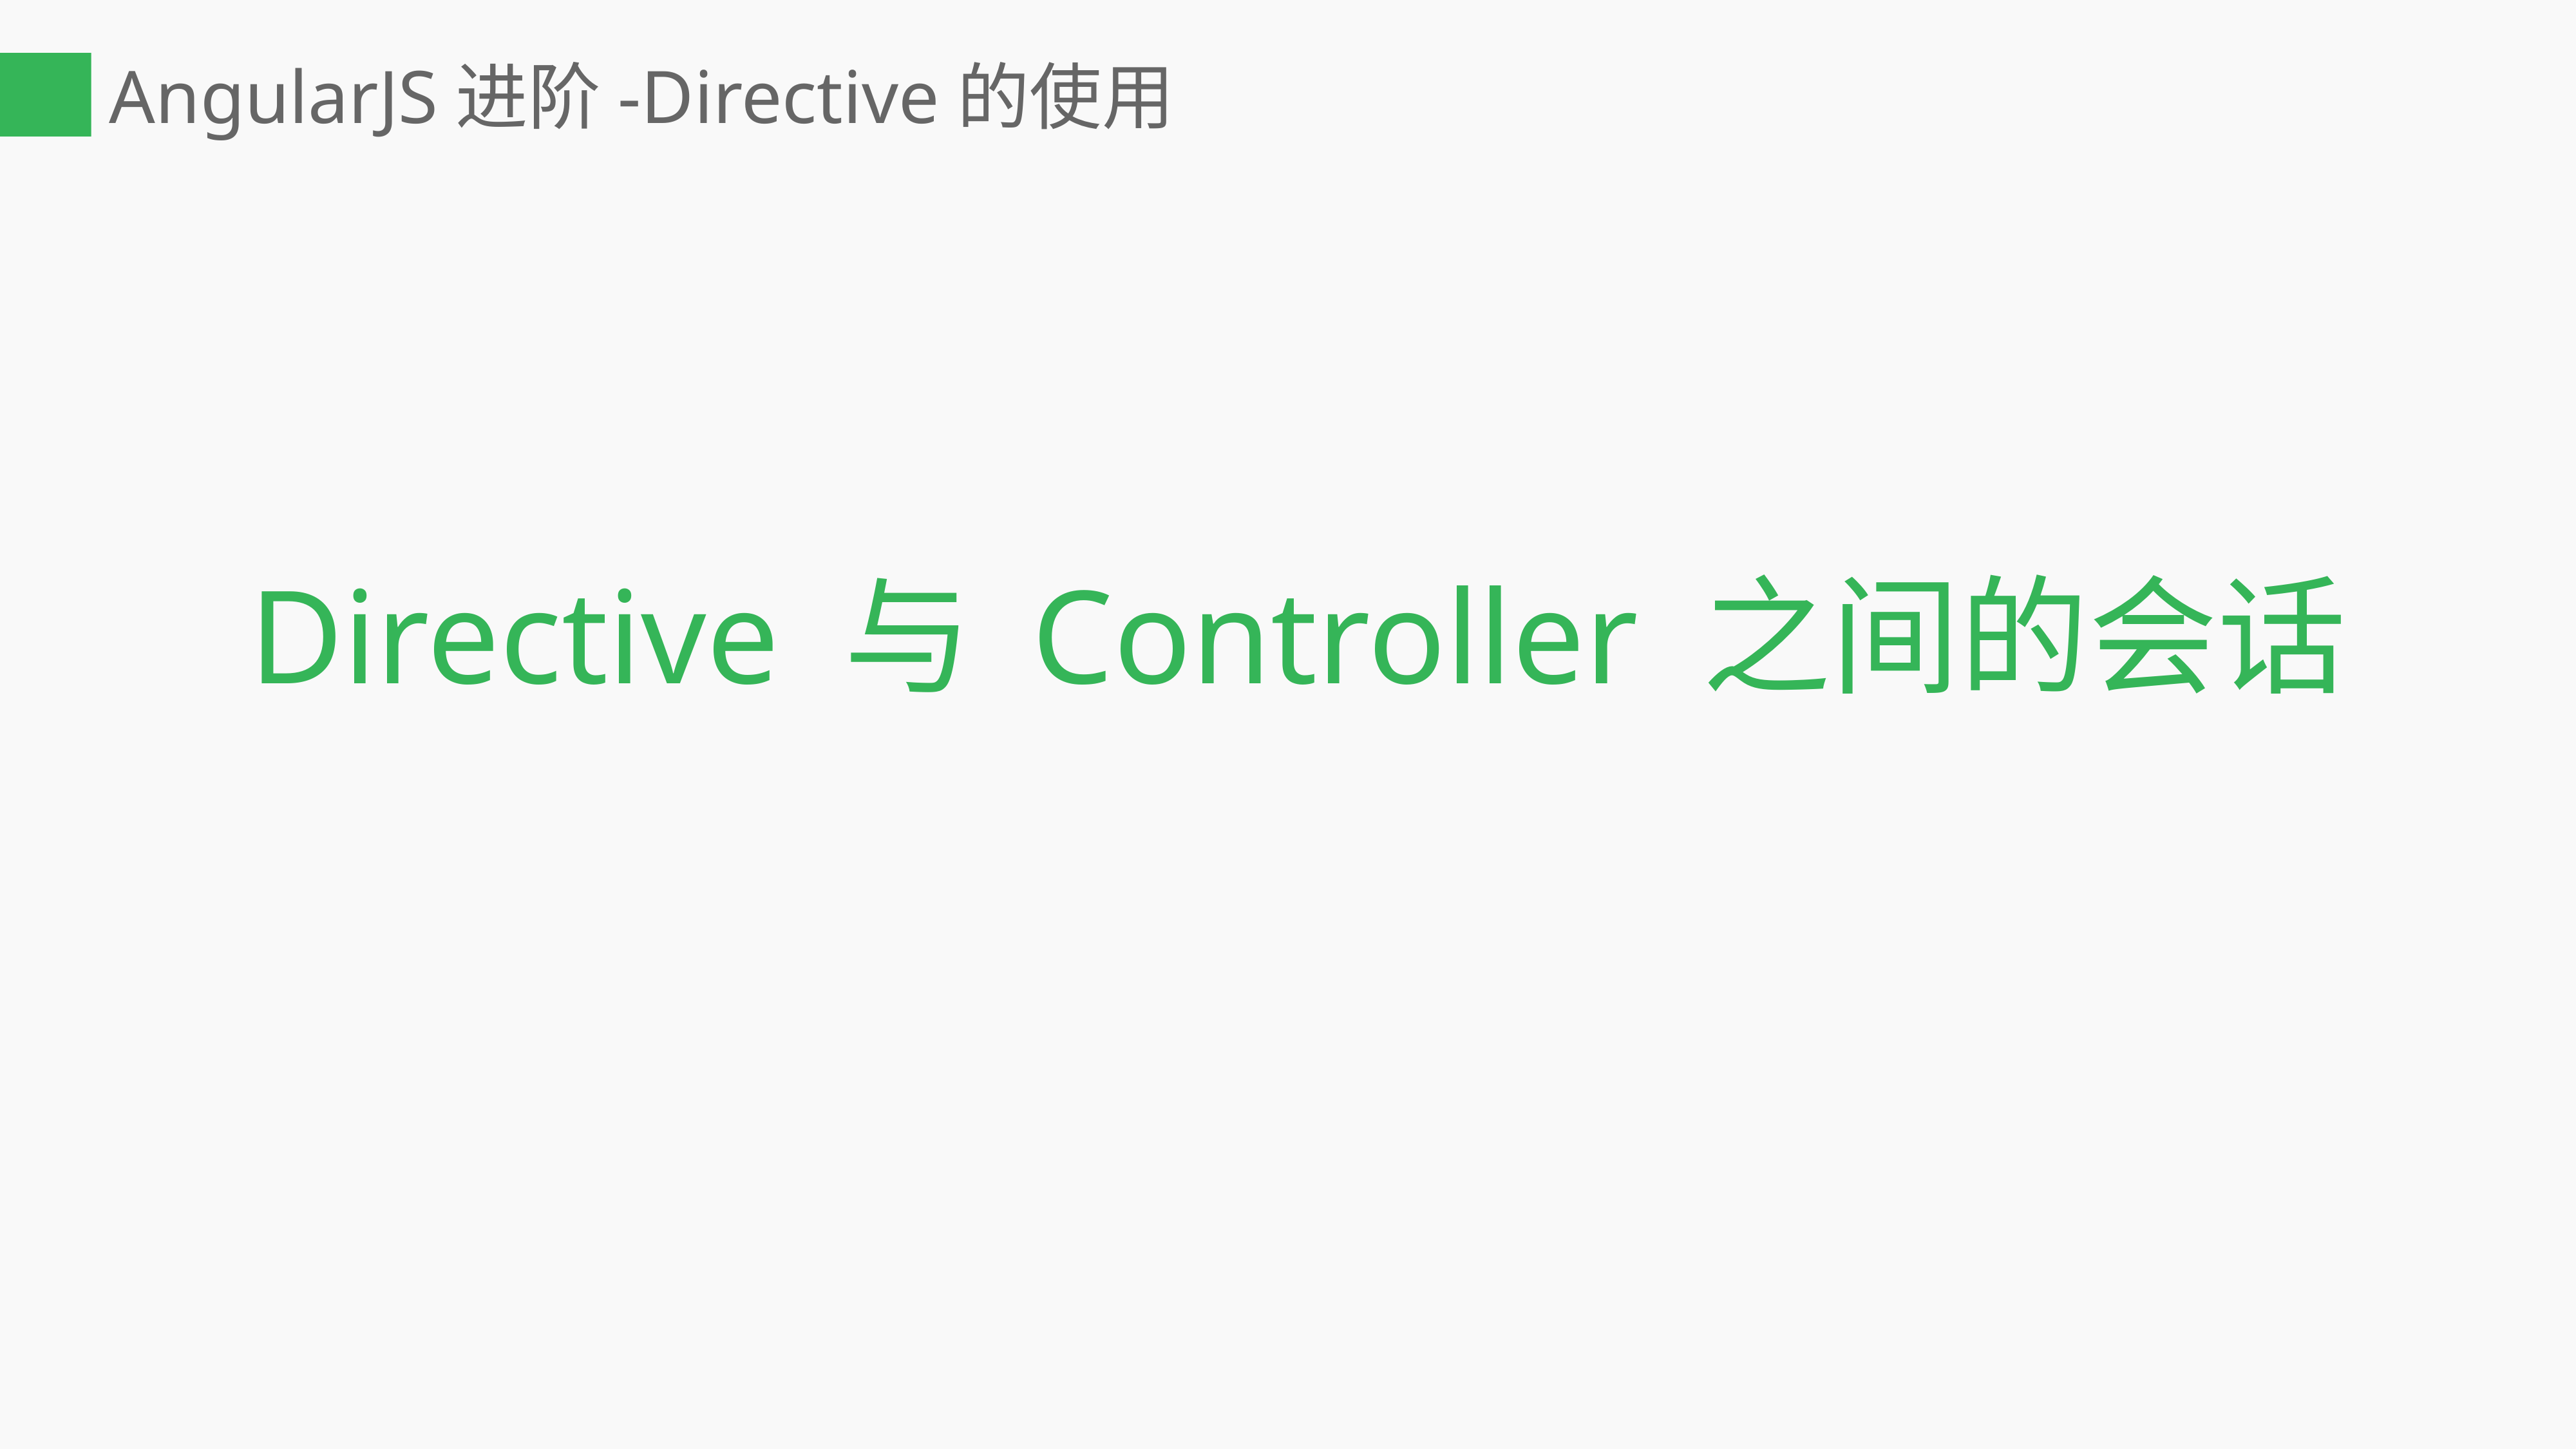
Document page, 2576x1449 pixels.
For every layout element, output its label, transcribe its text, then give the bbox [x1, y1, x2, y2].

picture [0, 53, 91, 137]
list Directive 与 Controller 之间的会话 [22, 517, 2554, 685]
title AngularJS进阶-Directive的使用 [108, 44, 2540, 144]
